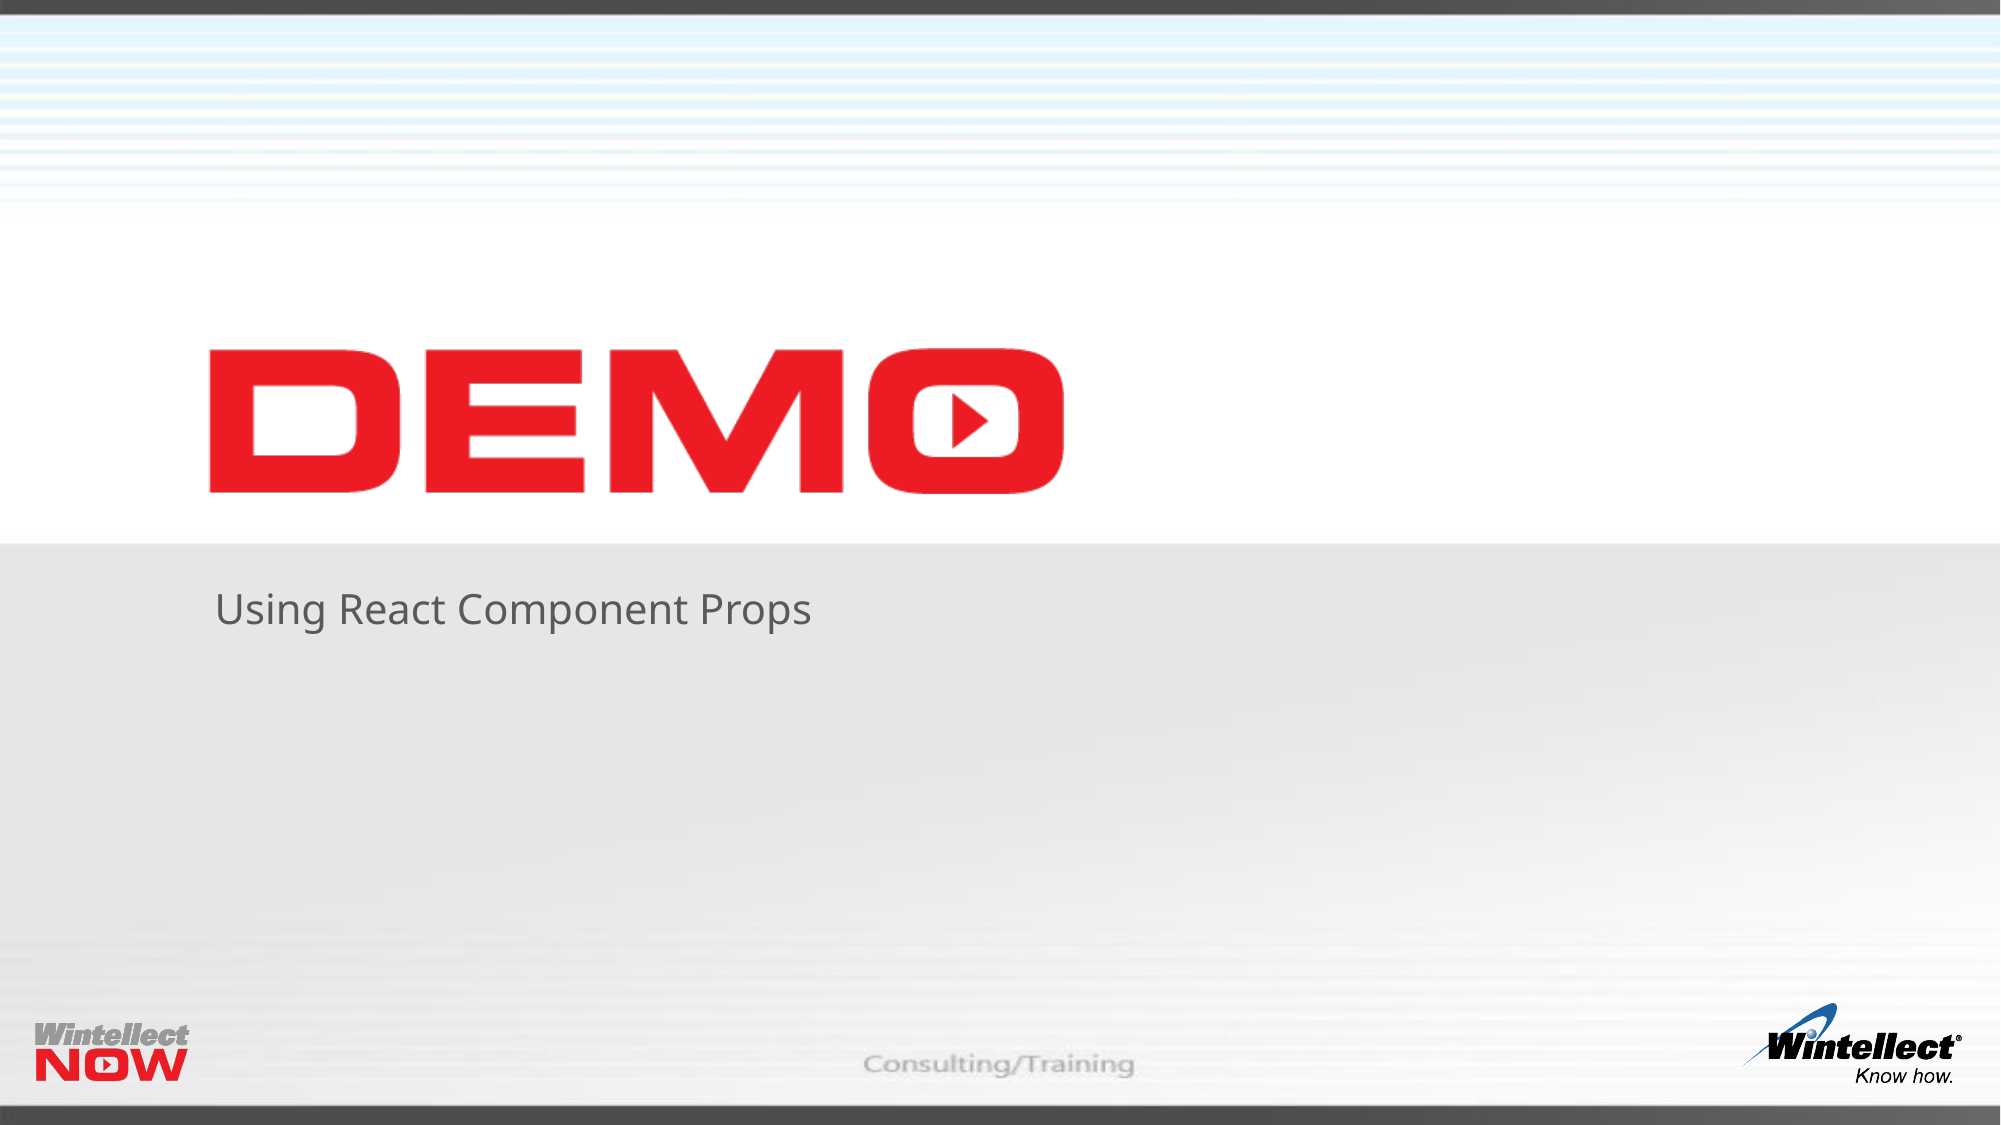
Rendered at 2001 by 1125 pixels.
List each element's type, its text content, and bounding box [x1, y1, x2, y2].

title Using React Component Props [199, 575, 1876, 726]
picture [0, 0, 2001, 1125]
